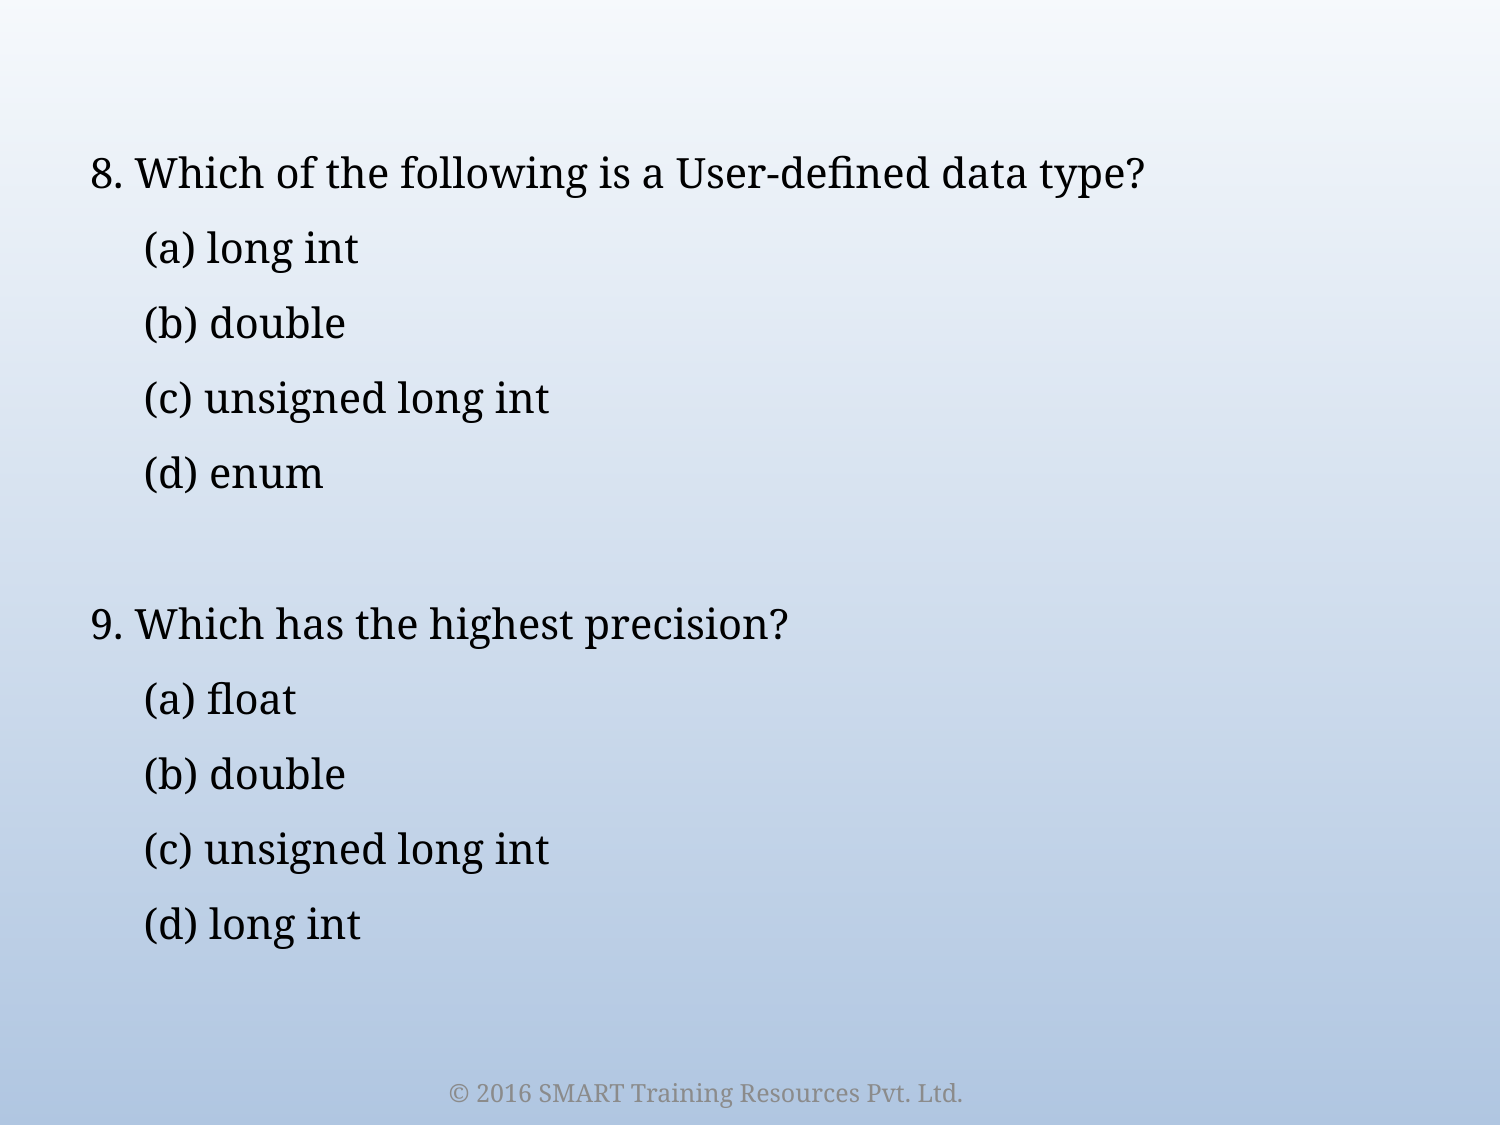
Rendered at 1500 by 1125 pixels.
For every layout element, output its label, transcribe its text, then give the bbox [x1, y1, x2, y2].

footer © 2016 SMART Training Resources Pvt. Ltd. [112, 1062, 1300, 1123]
list 8. Which of the following is a User-defined data type? (a) long int (b) double (c) unsigned long int (d) enum 9. Which has the highest precision? (a) float (b) double (c) unsigned long int (d) long int [75, 114, 1425, 1028]
